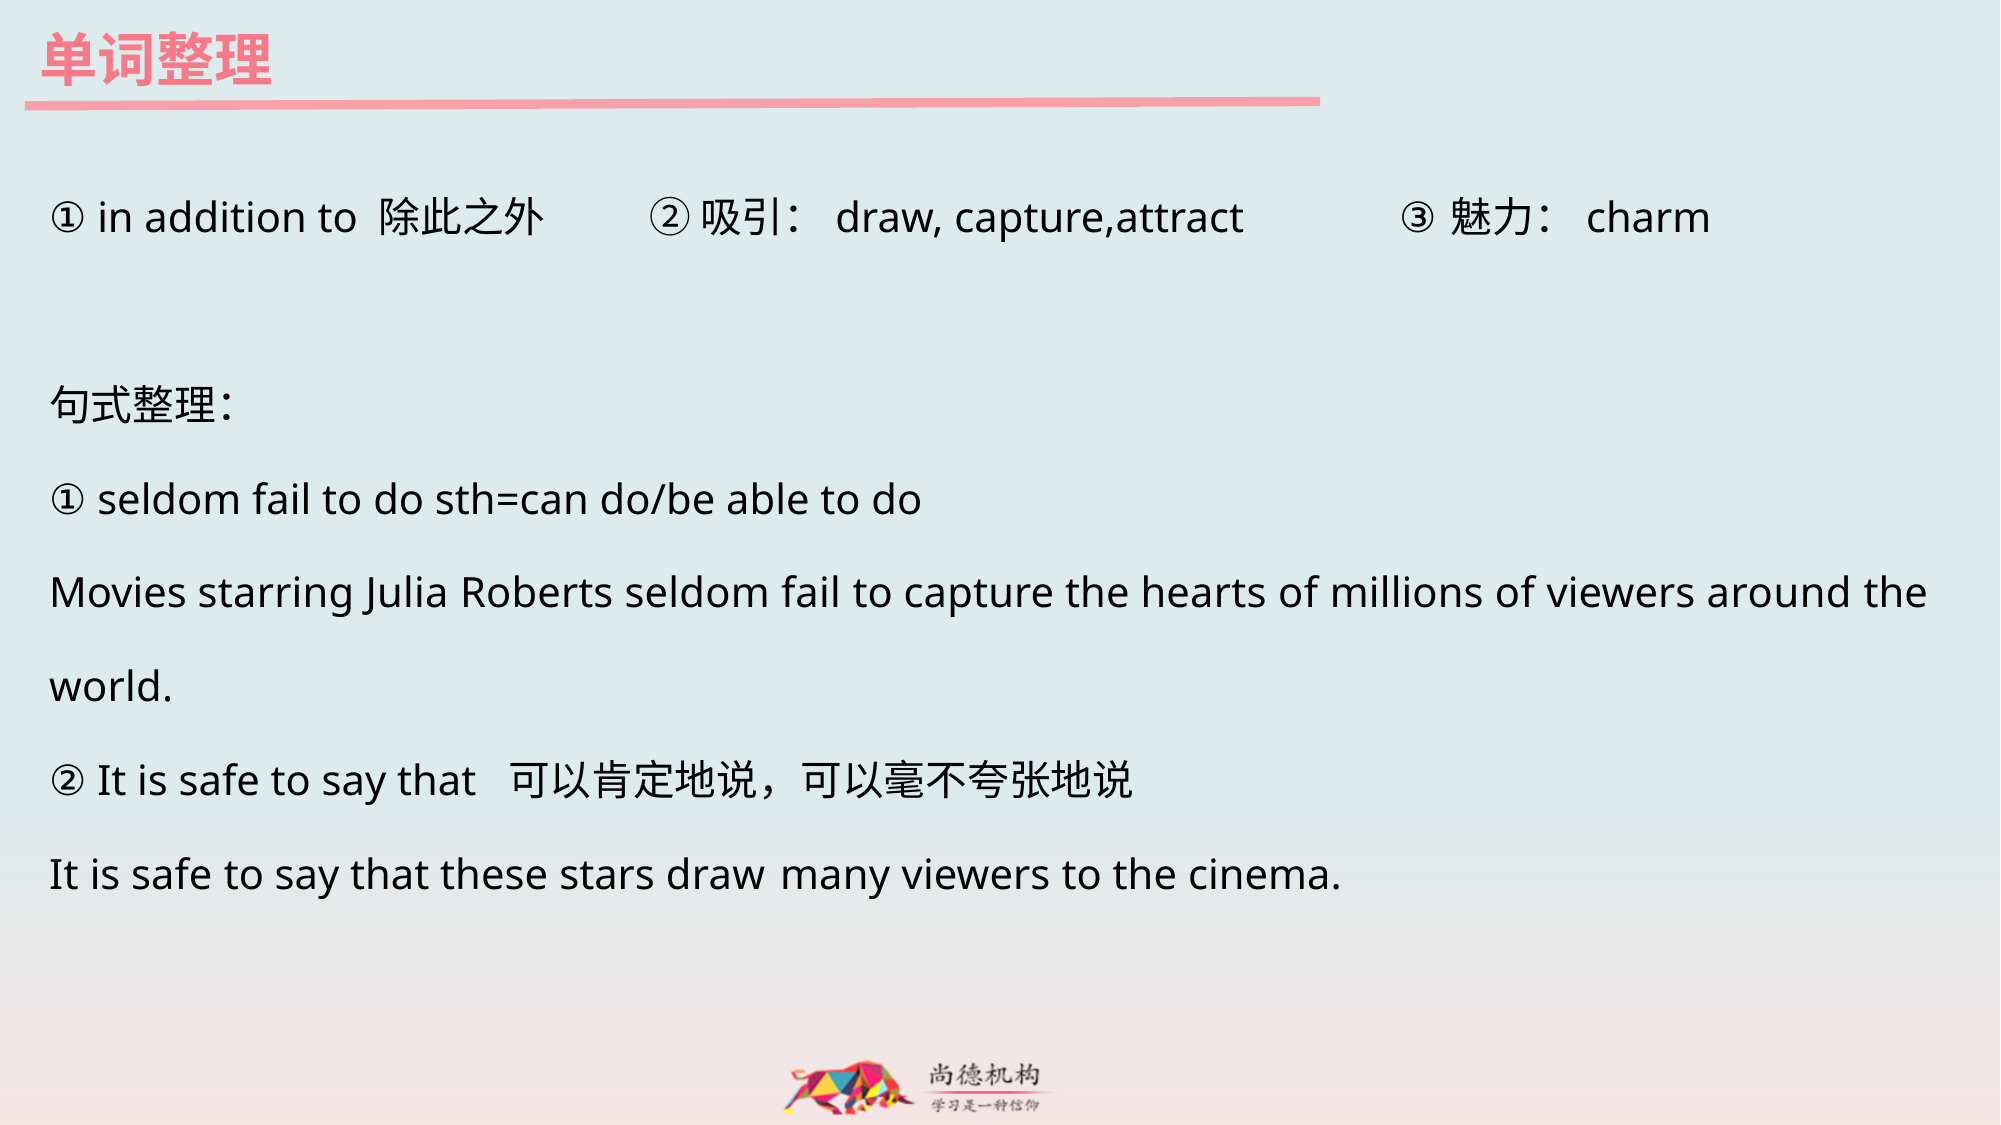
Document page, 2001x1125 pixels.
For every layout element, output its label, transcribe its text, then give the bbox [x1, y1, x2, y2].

picture [775, 1053, 1225, 1125]
text_box ① in addition to 除此之外 ② 吸引：draw, capture,attract ③魅力：charm 句式整理： ① seldom fail to do sth=can do/be able to do Movies starring Julia Roberts seldom fail to capture the hearts of millions of viewers around the world. ② It is safe to say that 可以肯定地说，可以毫不夸张地说 It is safe to say that these stars draw many viewers to the cinema. [34, 140, 1966, 1045]
text_box 单词整理 [24, 15, 1279, 101]
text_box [24, 101, 1321, 106]
